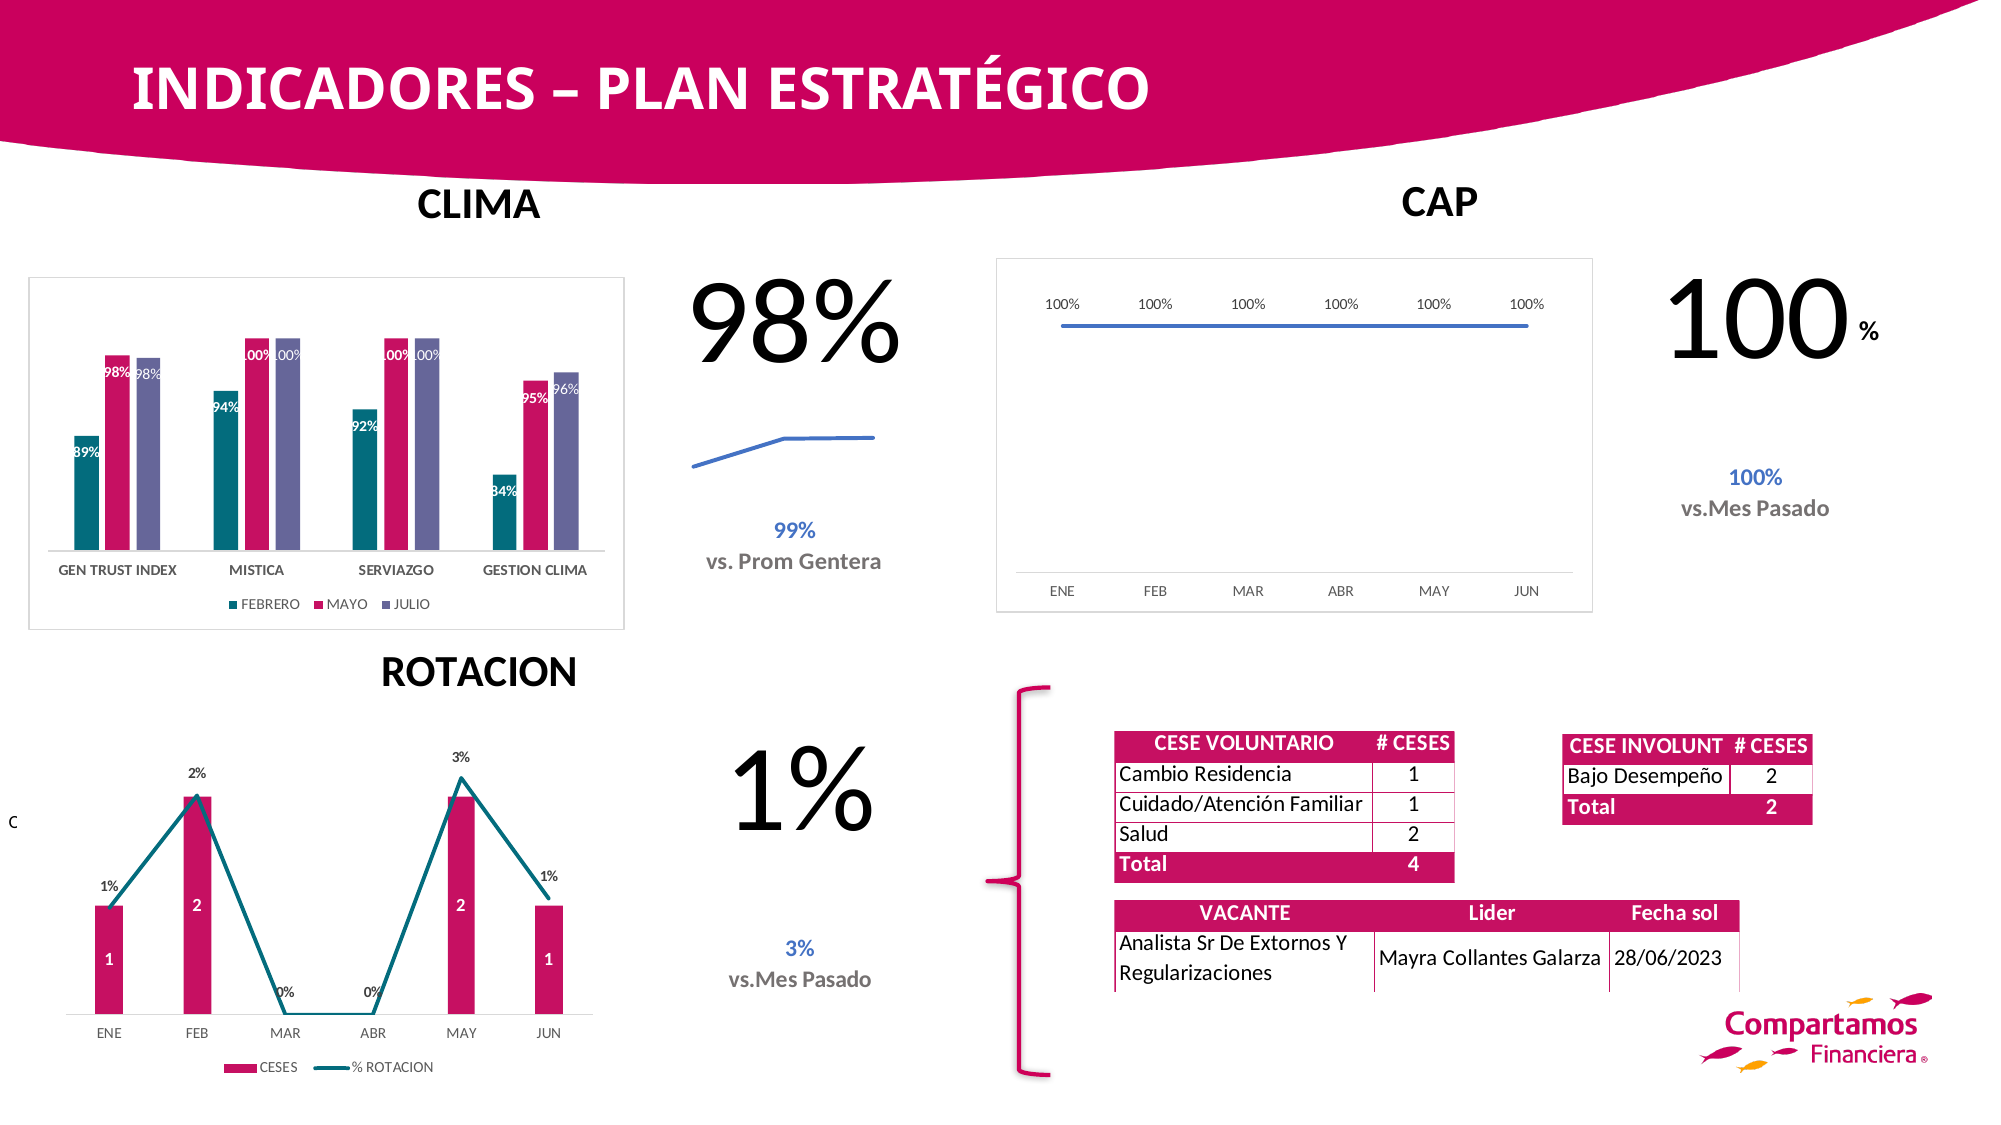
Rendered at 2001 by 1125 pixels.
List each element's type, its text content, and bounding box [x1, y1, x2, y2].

picture [1114, 900, 1741, 994]
picture [1562, 733, 1814, 827]
text_box [985, 685, 1051, 1078]
picture [1114, 730, 1456, 884]
text_box INDICADORES – PLAN ESTRATÉGICO [99, 35, 1365, 138]
picture [8, 183, 950, 1123]
picture [969, 180, 1911, 654]
